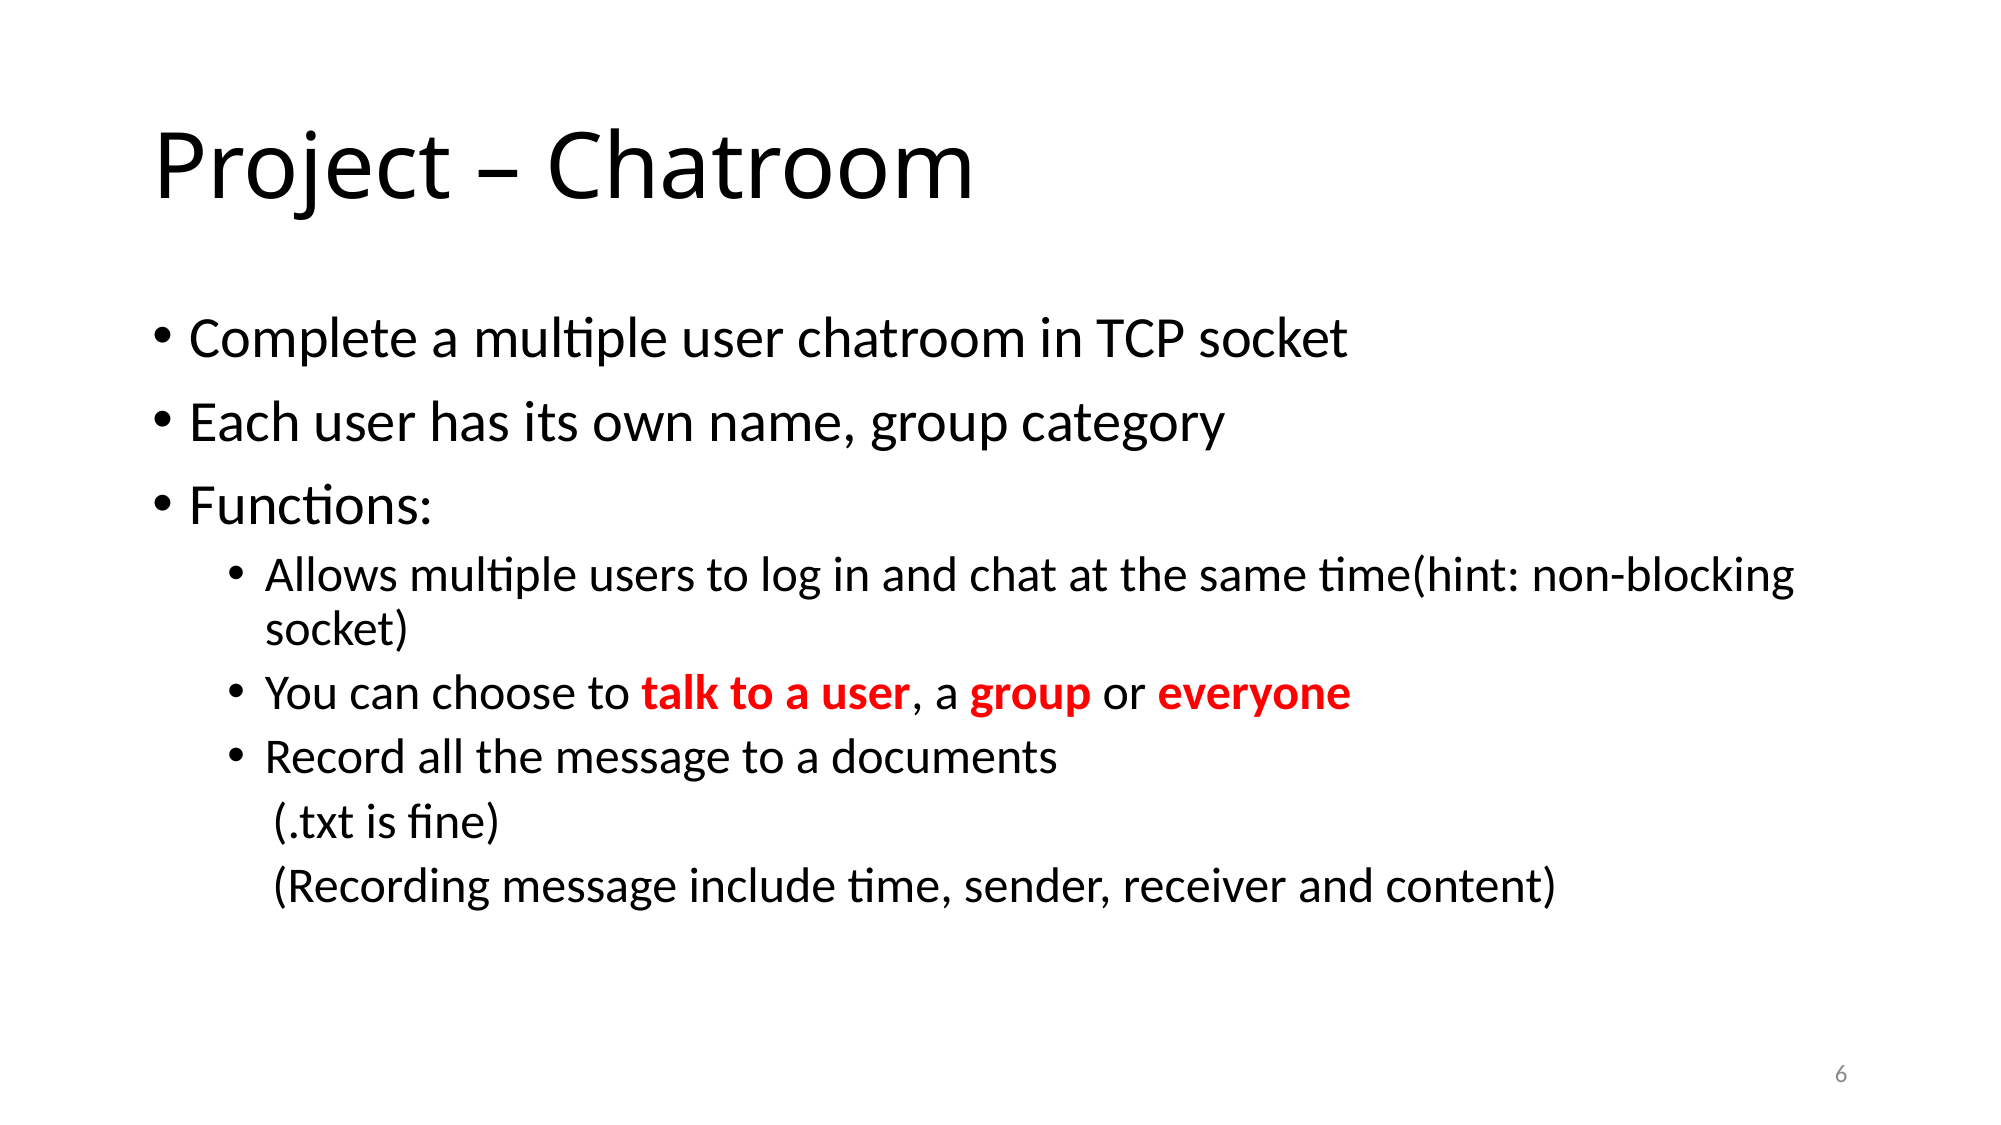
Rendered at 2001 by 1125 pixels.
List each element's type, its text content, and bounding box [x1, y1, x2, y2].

list Complete a multiple user chatroom in TCP socket Each user has its own name, group category Functions: Allows multiple users to log in and chat at the same time(hint: non-blocking socket) You can choose to talk to a user, a group or everyone Record all the message to a documents (.txt is fine) (Recording message include time, sender, receiver and content) [137, 299, 1863, 1014]
slide_number 6 [1412, 1042, 1863, 1103]
title Project – Chatroom [137, 59, 1863, 278]
